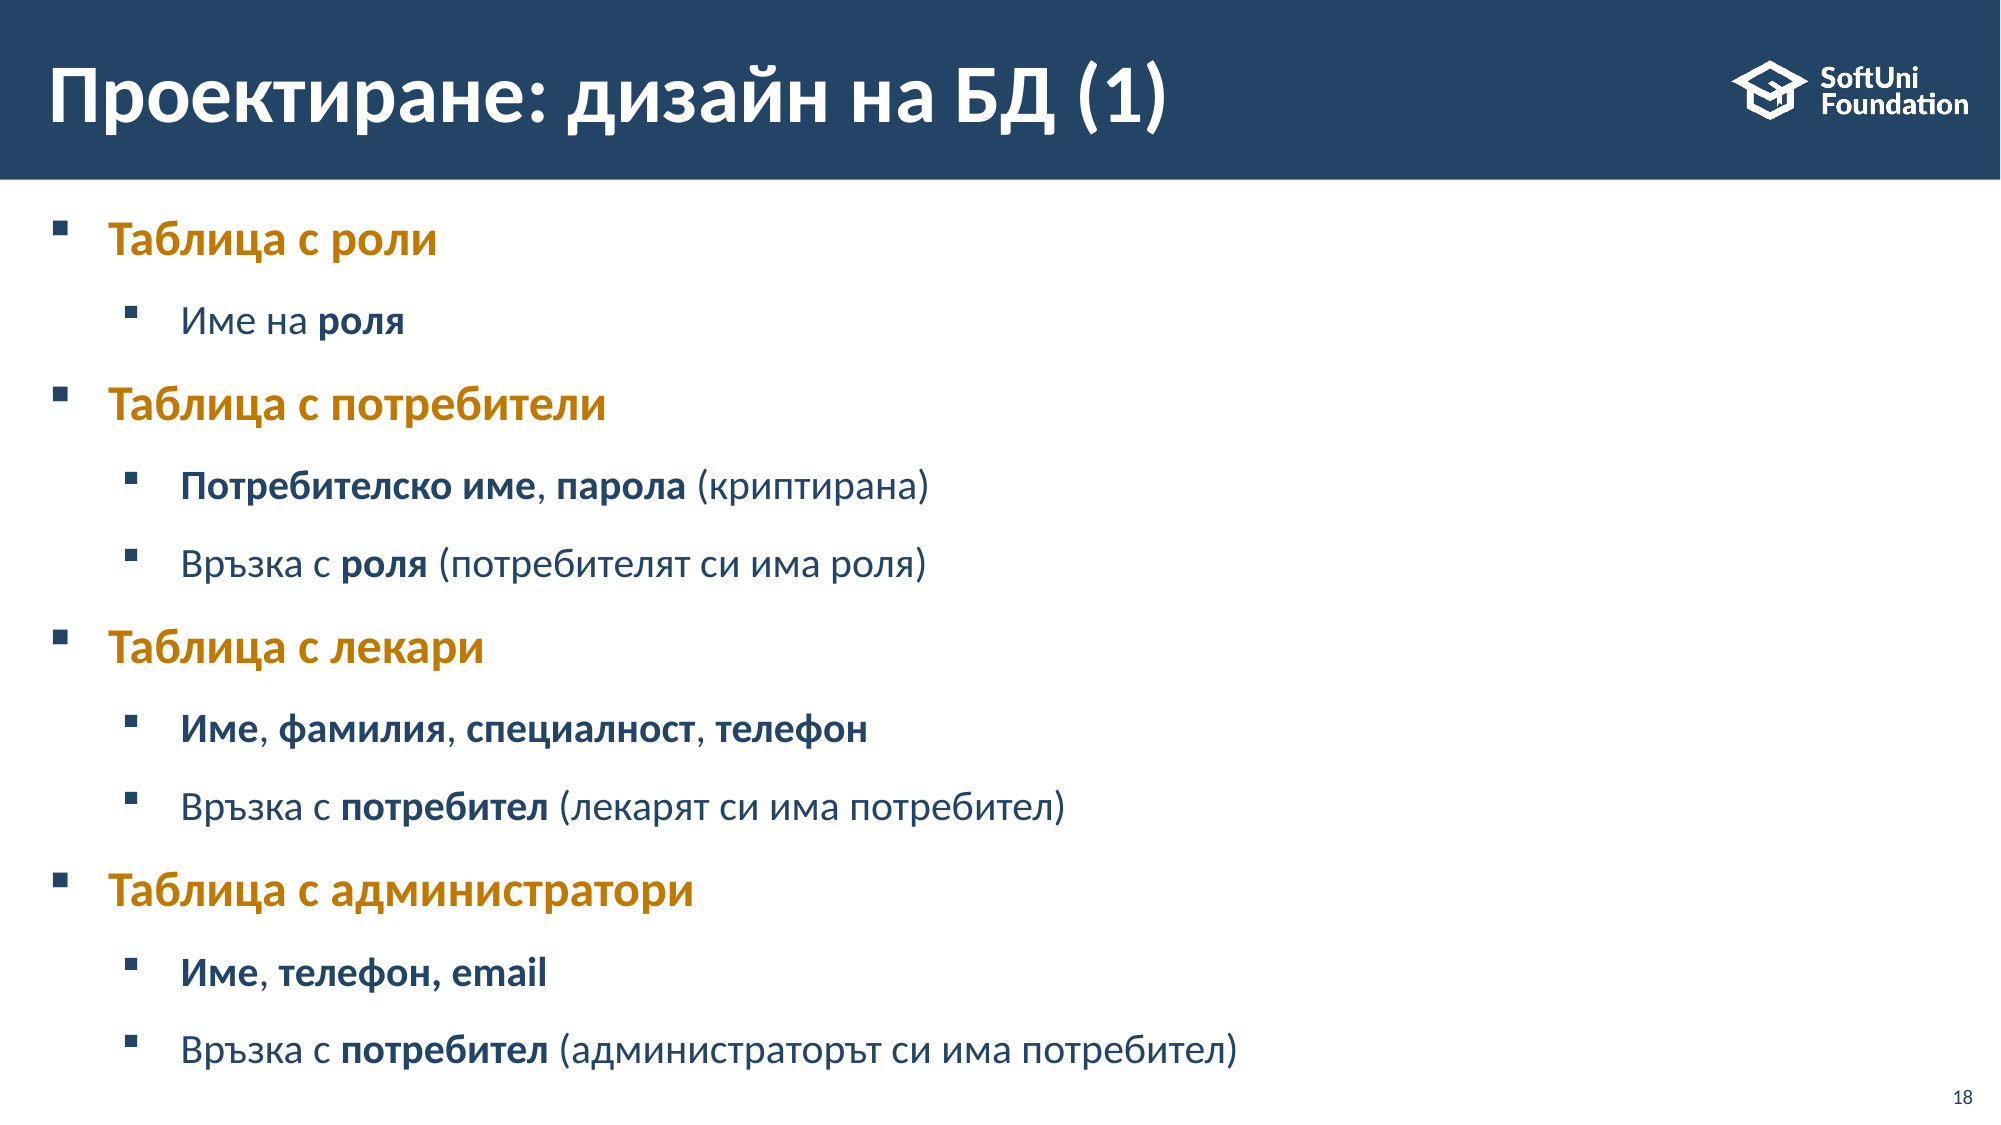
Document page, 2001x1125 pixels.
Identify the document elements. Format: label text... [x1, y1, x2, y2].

slide_number 18 [1927, 1067, 1989, 1117]
list Таблица с роли Име на роля Таблица с потребители Потребителско име, парола (криптирана) Връзка с роля (потребителят си има роля) Таблица с лекари Име, фамилия, специалност, телефон Връзка с потребител (лекарят си има потребител) Таблица с администратори Име, телефон, email Връзка с потребител (администраторът си има потребител) [31, 196, 1970, 1104]
title Проектиране: дизайн на БД (1) [31, 16, 1716, 162]
picture [1731, 60, 1968, 120]
